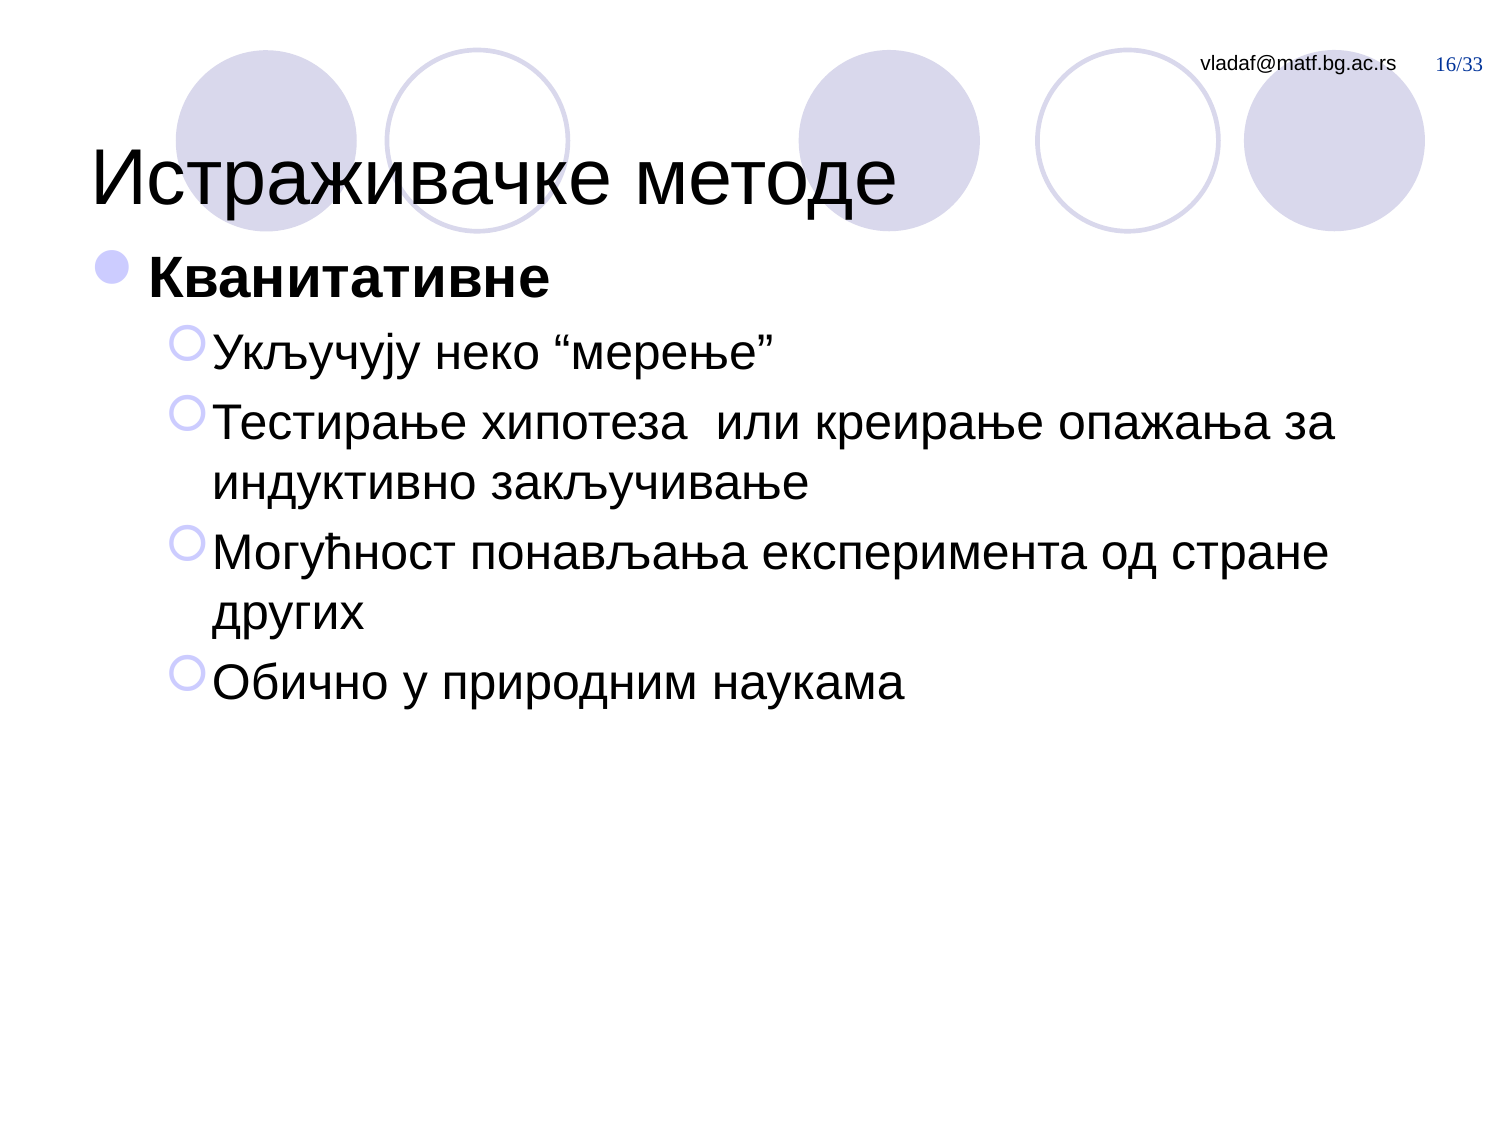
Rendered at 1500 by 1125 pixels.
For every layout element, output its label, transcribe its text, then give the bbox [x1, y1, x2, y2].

list Кванитативне Укључују неко “мерење” Тестирање хипотеза или креирање опажања за индуктивно закључивање Могућност понављања експеримента од стране других Обично у природним наукама [75, 231, 1500, 1094]
title Истраживачке методе [75, 113, 1500, 231]
